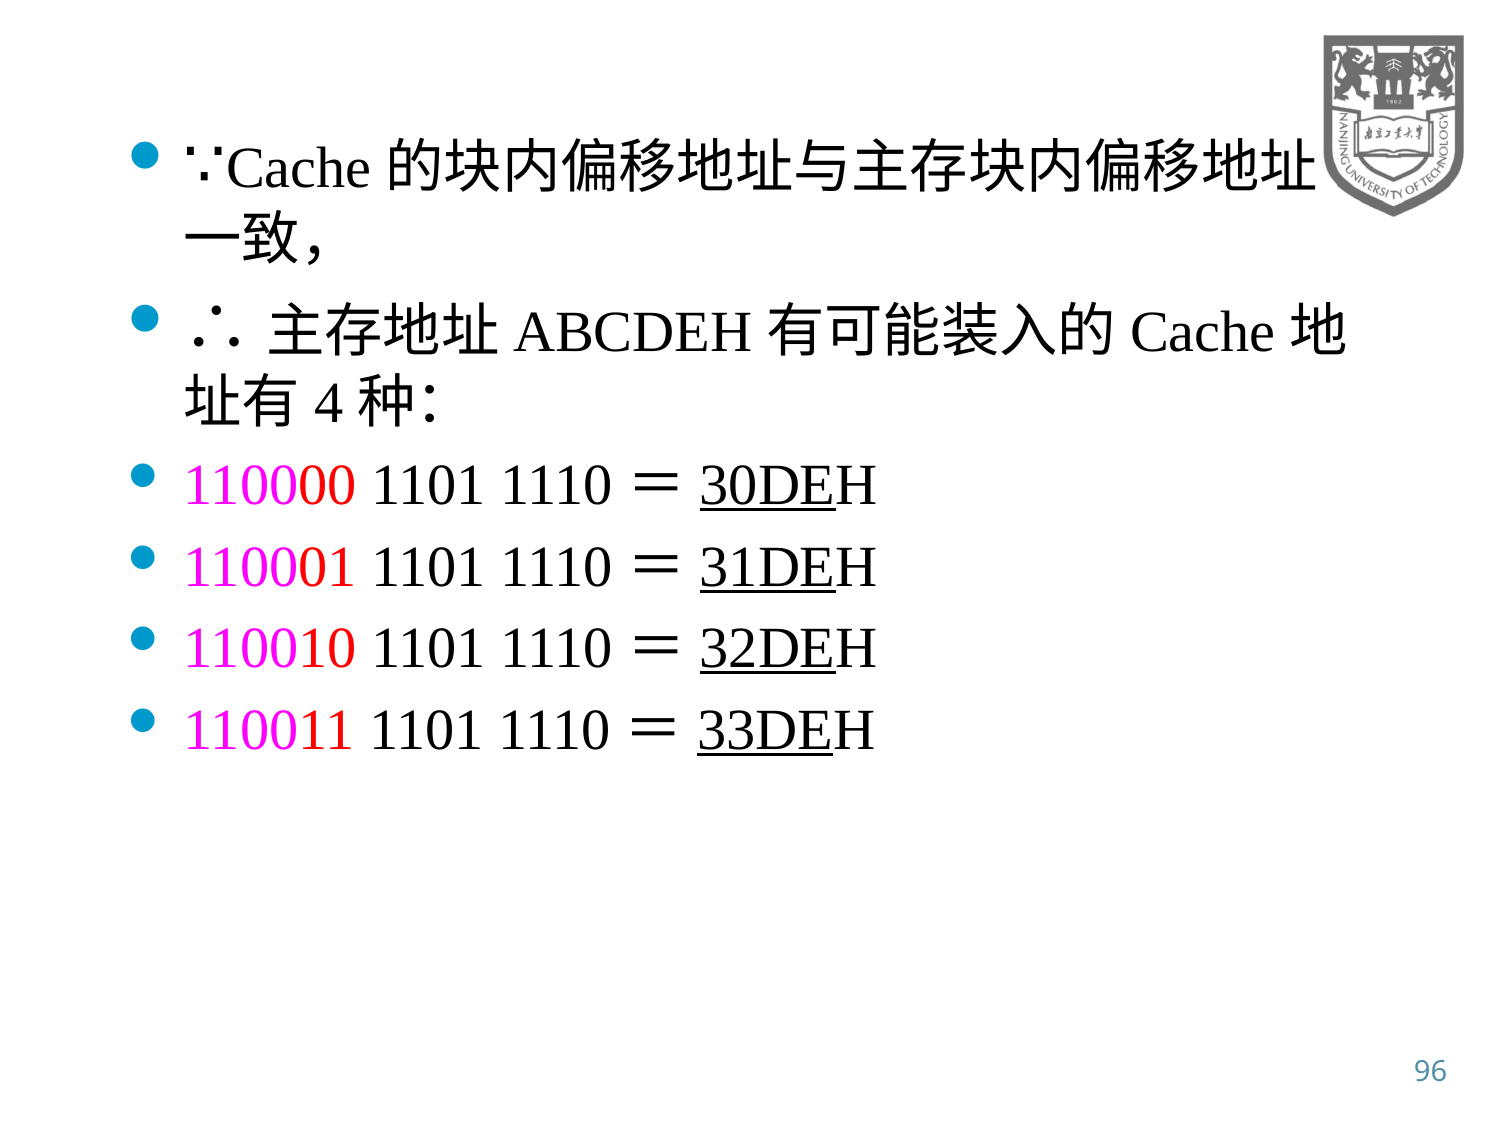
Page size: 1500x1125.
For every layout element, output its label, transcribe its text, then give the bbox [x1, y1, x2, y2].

list ∵Cache的块内偏移地址与主存块内偏移地址一致， ∴主存地址ABCDEH有可能装入的Cache地址有4种： 110000 1101 1110＝30DEH 110001 1101 1110＝31DEH 110010 1101 1110＝32DEH 110011 1101 1110＝33DEH [112, 113, 1388, 976]
slide_number 96 [1149, 1025, 1463, 1100]
